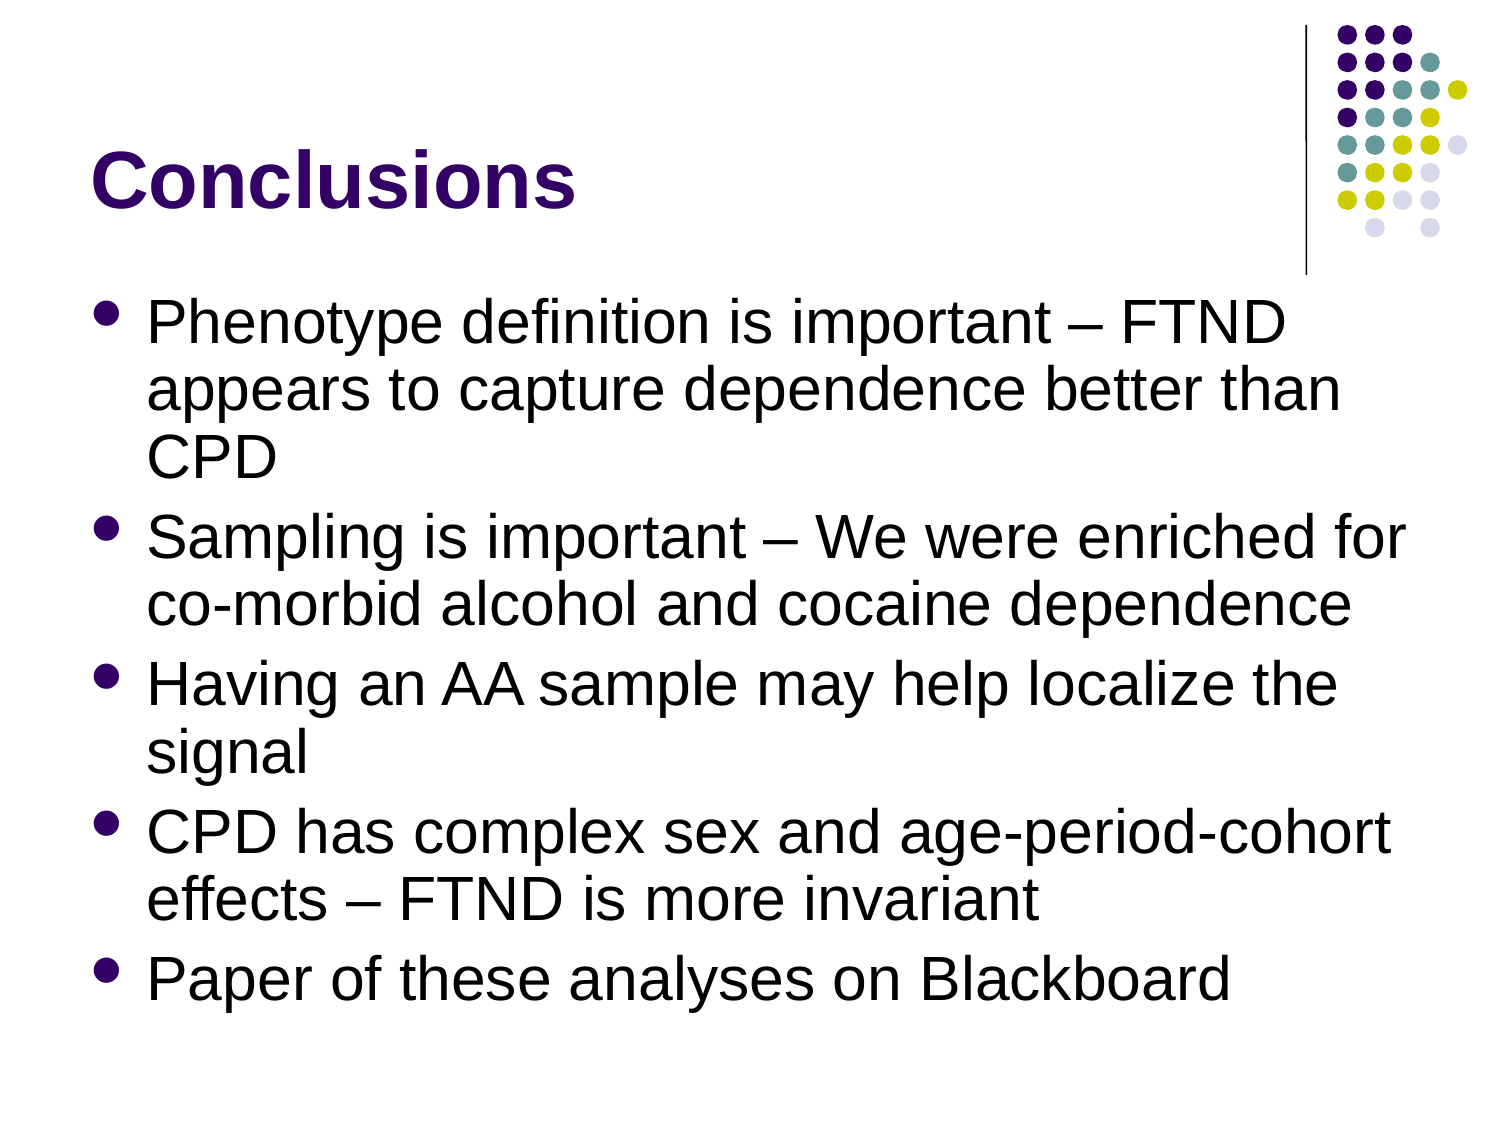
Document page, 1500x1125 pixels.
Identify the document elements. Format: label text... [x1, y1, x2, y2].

title Conclusions [74, 19, 1313, 233]
list Phenotype definition is important – FTND appears to capture dependence better than CPD Sampling is important – We were enriched for co-morbid alcohol and cocaine dependence Having an AA sample may help localize the signal CPD has complex sex and age-period-cohort effects – FTND is more invariant Paper of these analyses on Blackboard [74, 281, 1426, 1006]
